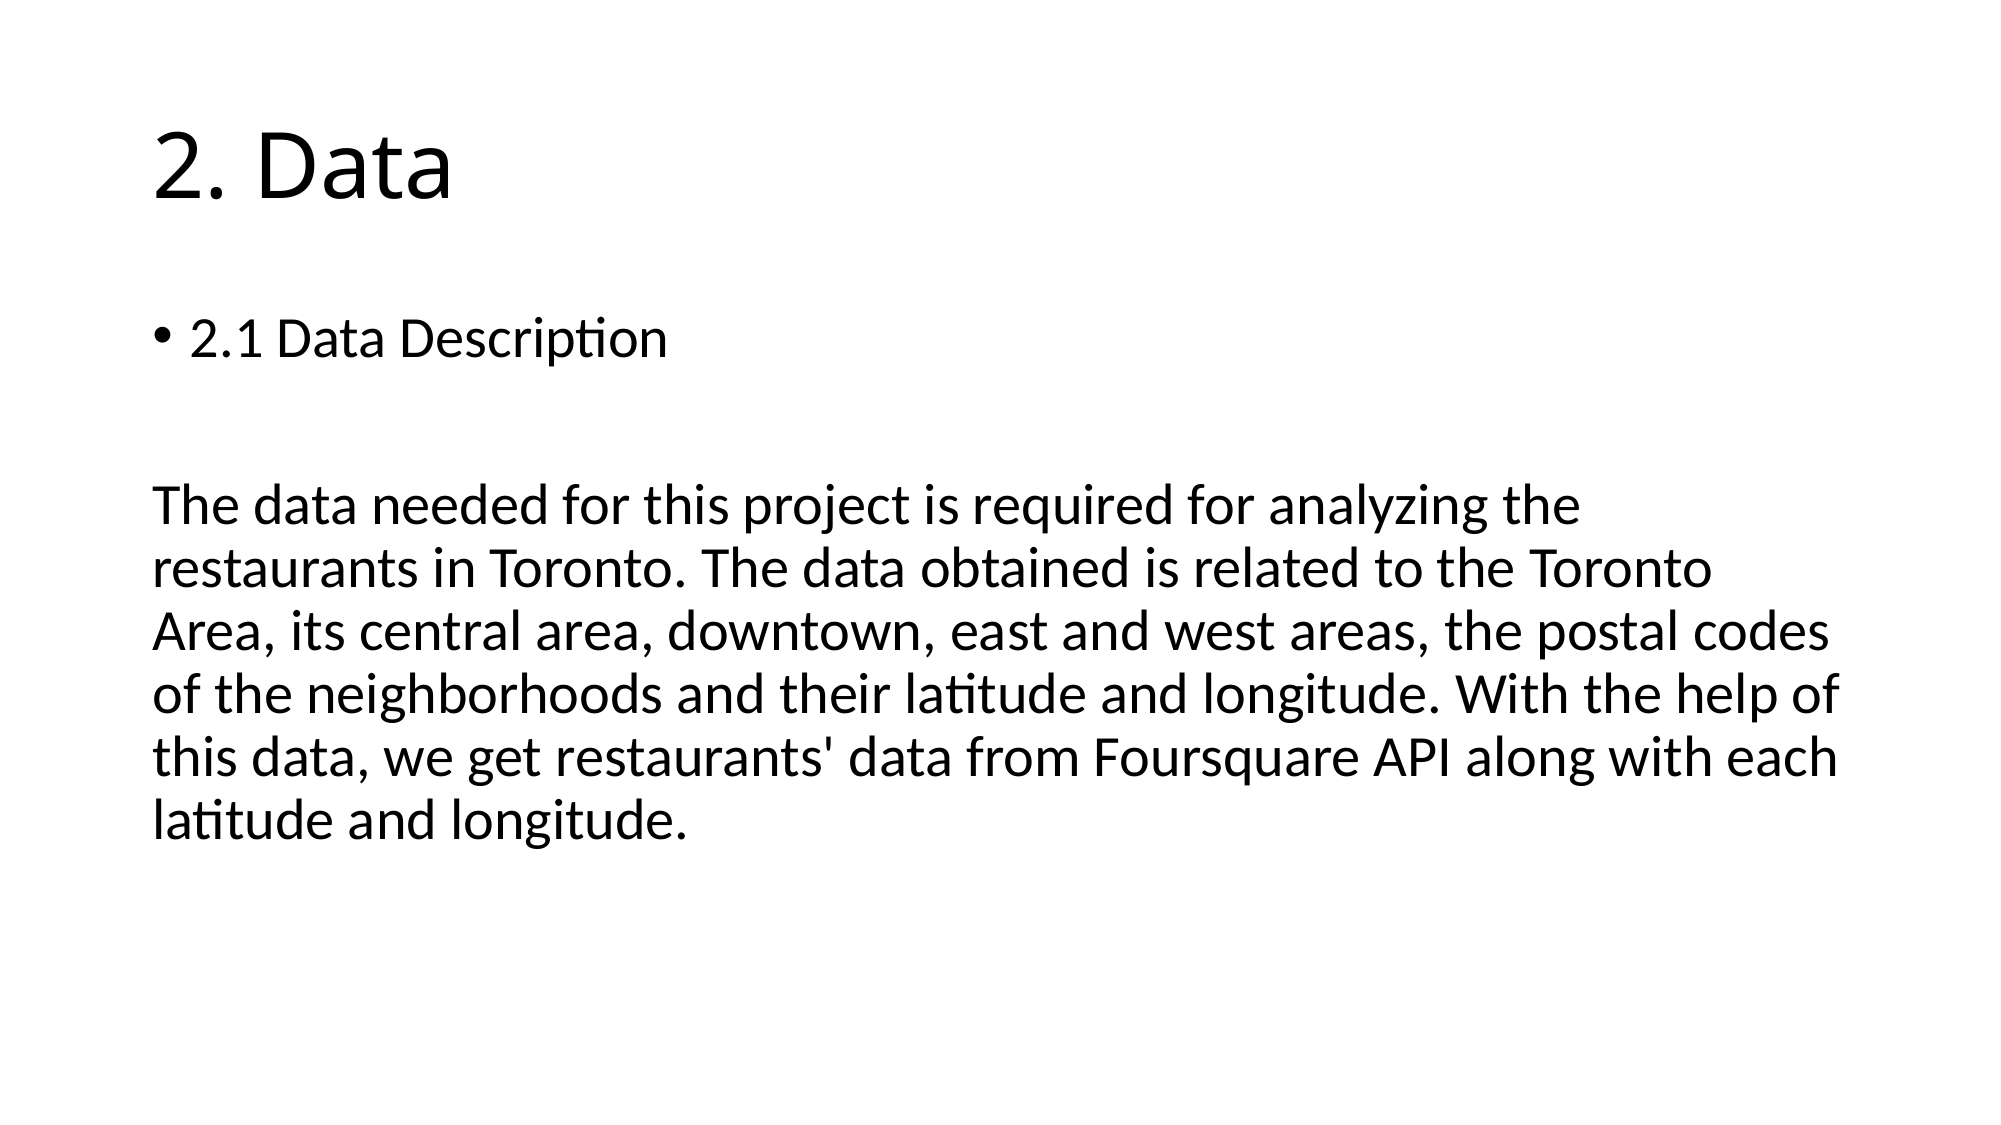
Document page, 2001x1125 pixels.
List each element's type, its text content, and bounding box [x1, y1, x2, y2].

title 2. Data [137, 59, 1863, 278]
list 2.1 Data Description The data needed for this project is required for analyzing the restaurants in Toronto. The data obtained is related to the Toronto Area, its central area, downtown, east and west areas, the postal codes of the neighborhoods and their latitude and longitude. With the help of this data, we get restaurants' data from Foursquare API along with each latitude and longitude. [137, 299, 1863, 1014]
